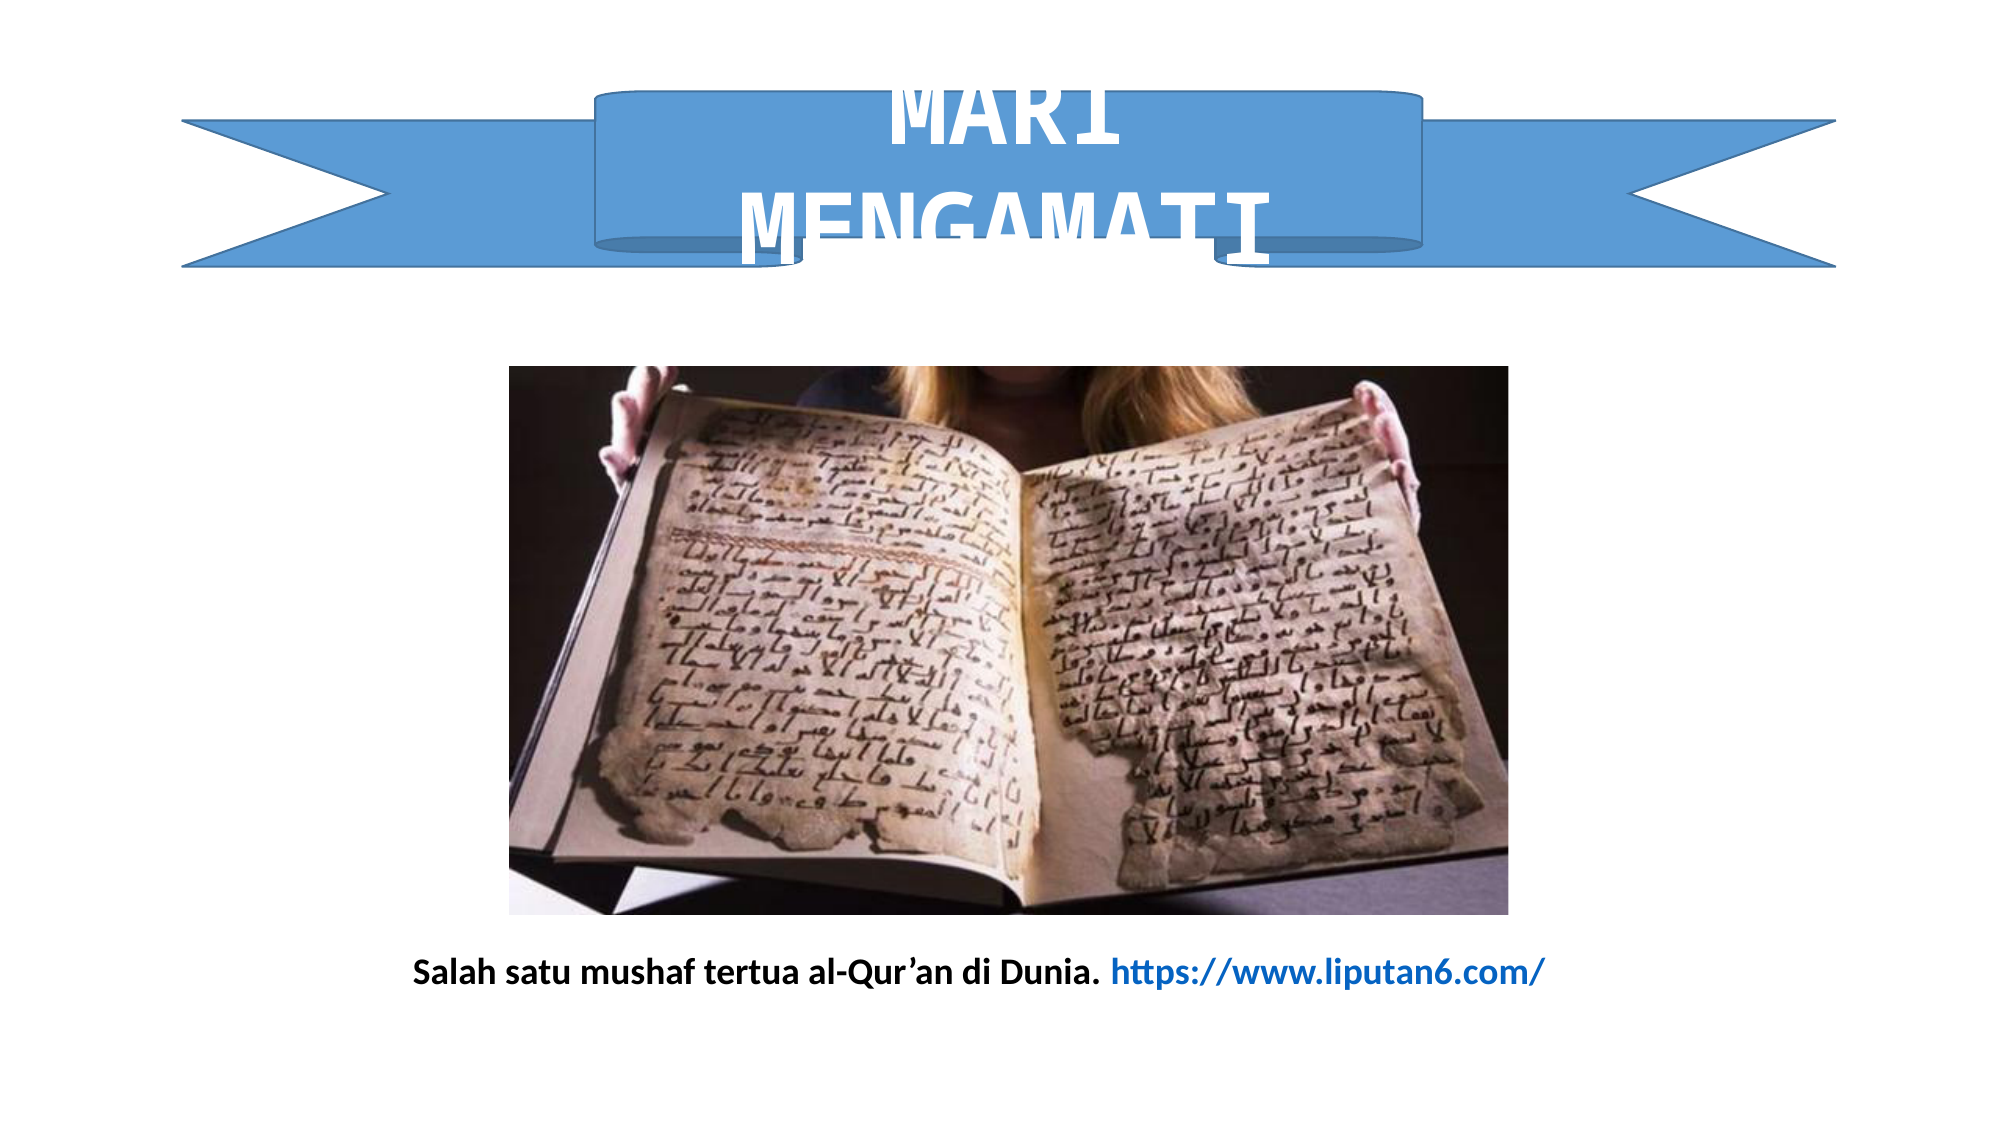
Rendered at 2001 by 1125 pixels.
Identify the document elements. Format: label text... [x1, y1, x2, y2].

text_box Salah satu mushaf tertua al-Qur’an di Dunia. https://www.liputan6.com/ [398, 939, 1620, 999]
picture [509, 366, 1509, 915]
text_box MARI MENGAMATI [181, 90, 1837, 268]
